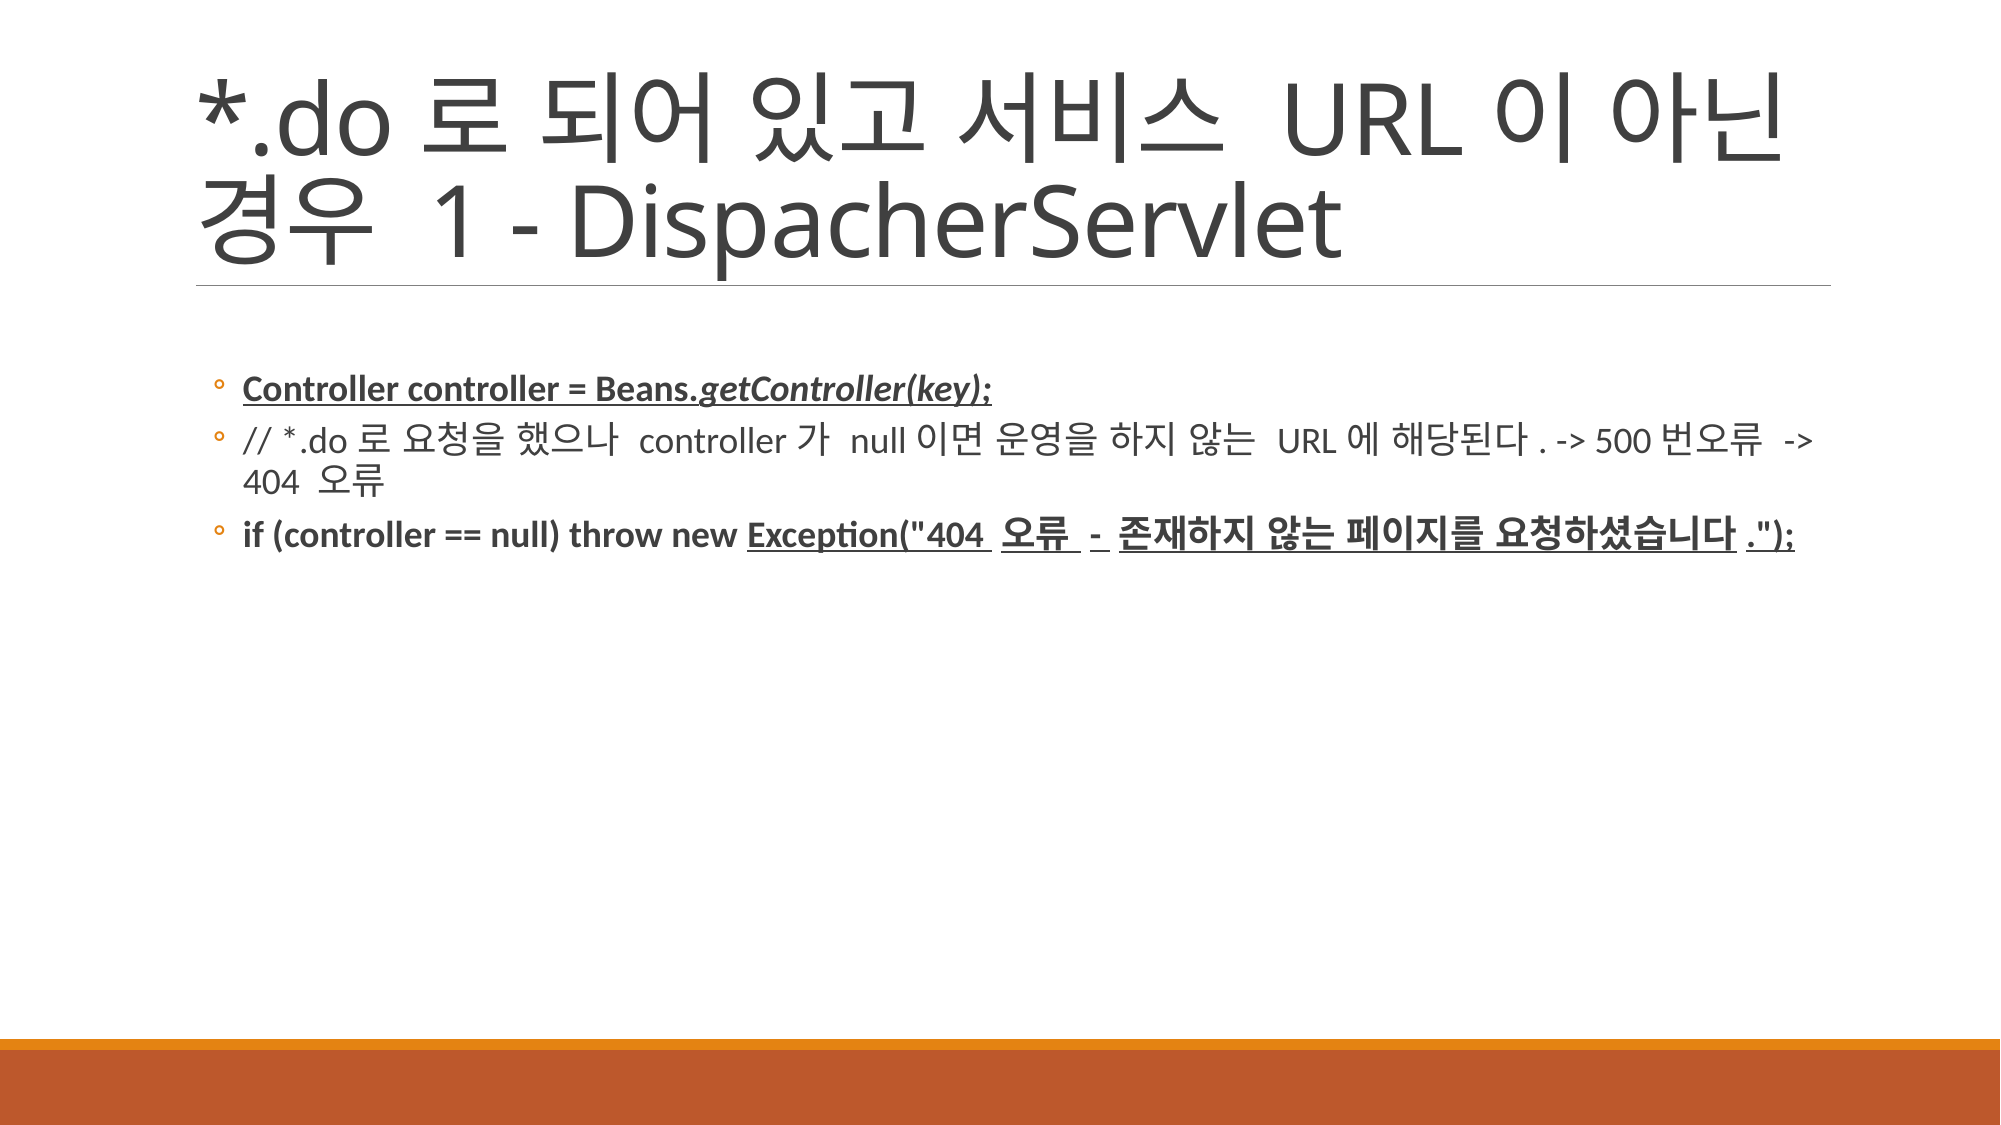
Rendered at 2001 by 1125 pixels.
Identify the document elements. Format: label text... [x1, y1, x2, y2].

list Controller controller = Beans.getController(key); // *.do로 요청을 했으나 controller가 null이면 운영을 하지 않는 URL에 해당된다. -> 500번오류 -> 404 오류 if (controller == null) throw new Exception("404 오류 - 존재하지 않는 페이지를 요청하셨습니다."); [180, 302, 1830, 963]
title *.do로 되어 있고 서비스 URL이 아닌 경우 1 - DispacherServlet [180, 47, 1830, 285]
